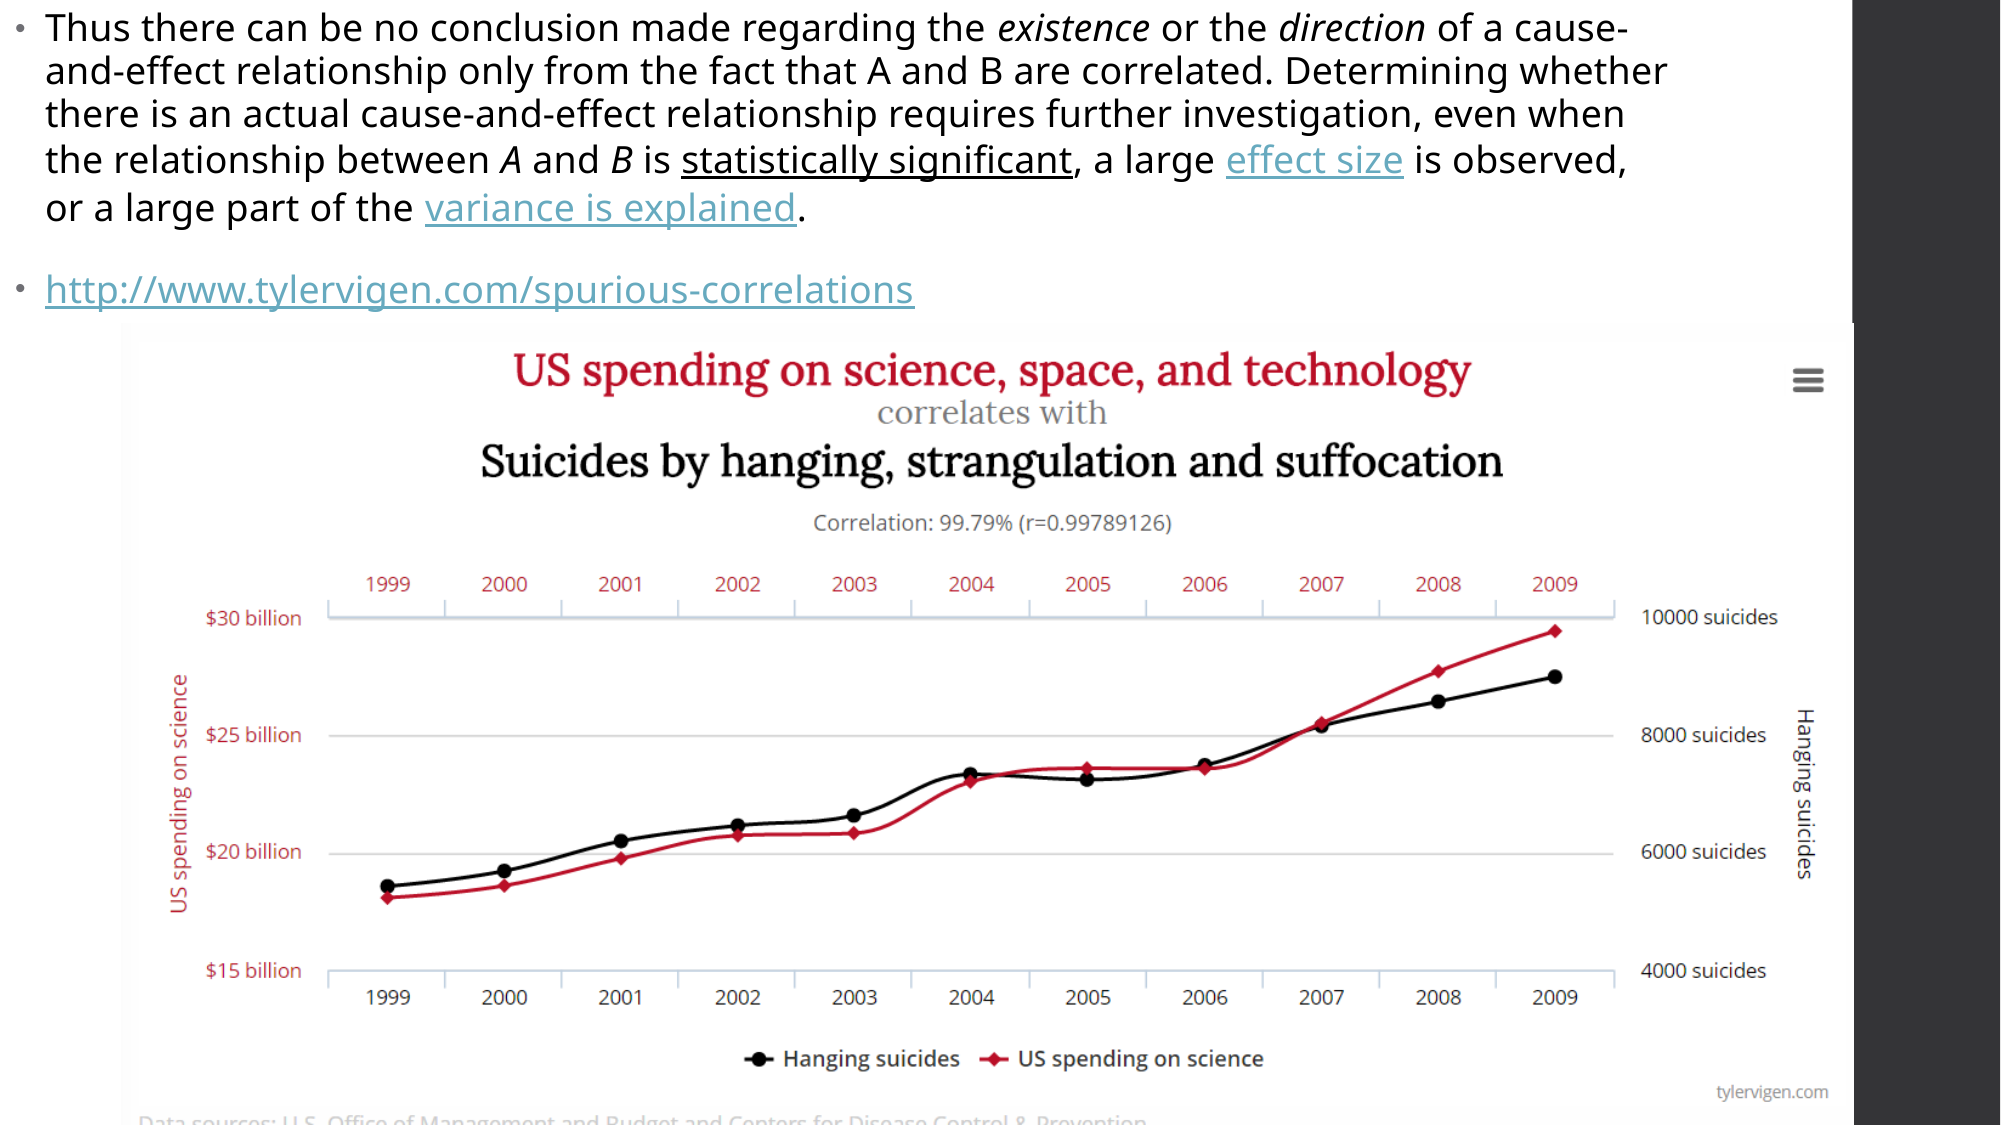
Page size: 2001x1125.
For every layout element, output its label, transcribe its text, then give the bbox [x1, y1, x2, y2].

list Thus there can be no conclusion made regarding the existence or the direction of a cause-and-effect relationship only from the fact that A and B are correlated. Determining whether there is an actual cause-and-effect relationship requires further investigation, even when the relationship between A and B is statistically significant, a large effect size is observed, or a large part of the variance is explained. http://www.tylervigen.com/spurious-correlations [0, 0, 1692, 714]
picture [121, 323, 1854, 1125]
